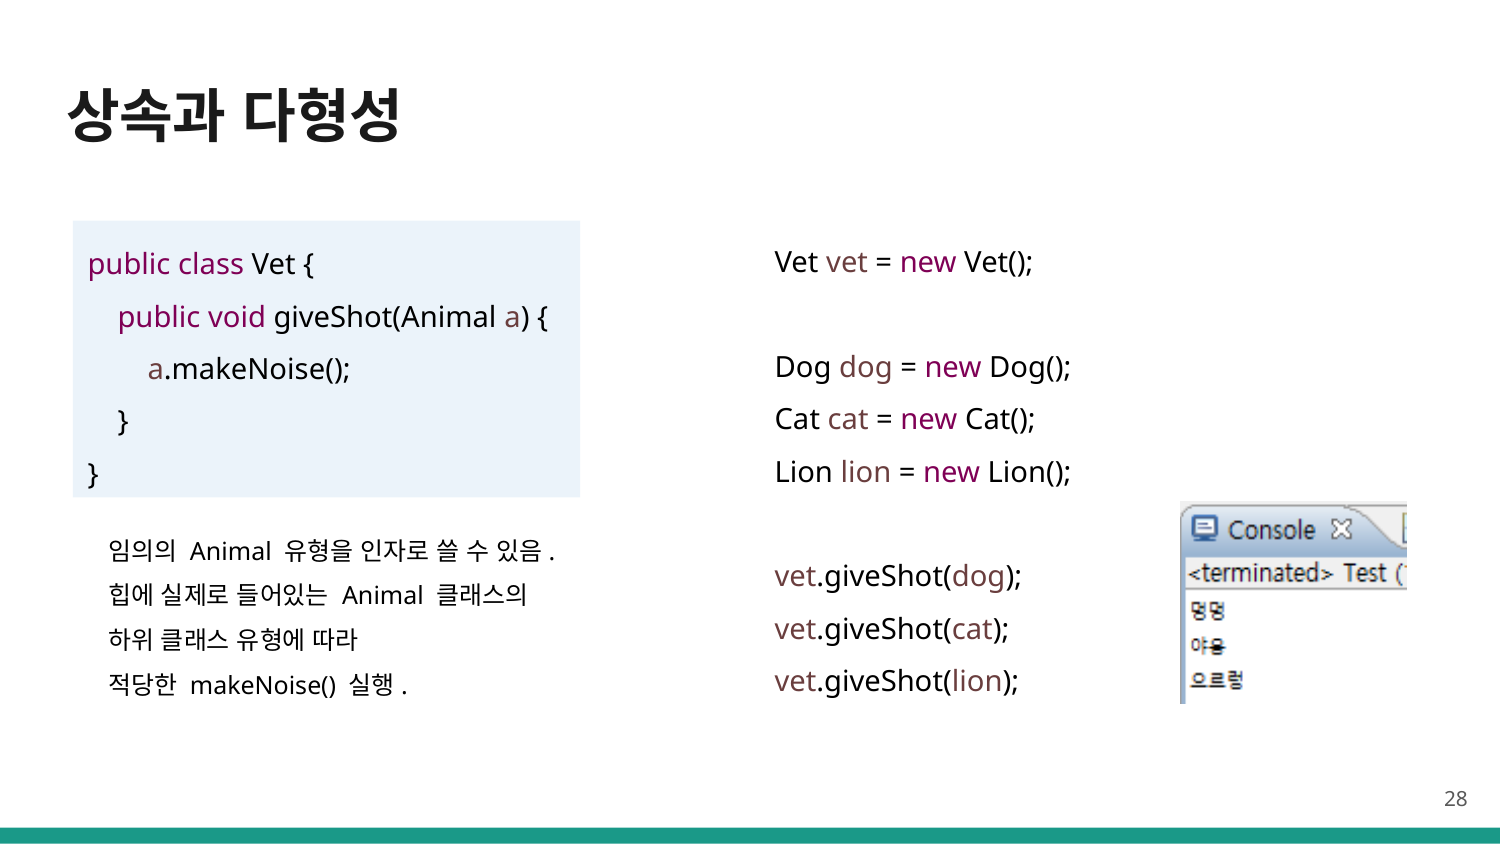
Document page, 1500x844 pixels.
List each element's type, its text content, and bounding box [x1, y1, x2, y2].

text_box 임의의 Animal 유형을 인자로 쓸 수 있음. 힙에 실제로 들어있는 Animal 클래스의 하위 클래스 유형에 따라 적당한 makeNoise() 실행. [93, 512, 571, 707]
text_box public class Vet { public void giveShot(Animal a) { a.makeNoise(); } } [72, 220, 581, 498]
picture [1179, 501, 1407, 704]
title 상속과 다형성 [51, 64, 1449, 167]
text_box Vet vet = new Vet(); Dog dog = new Dog(); Cat cat = new Cat(); Lion lion = new Lion(); vet.giveShot(dog); vet.giveShot(cat); vet.giveShot(lion); [759, 218, 1120, 705]
slide_number 28 [1392, 767, 1483, 833]
